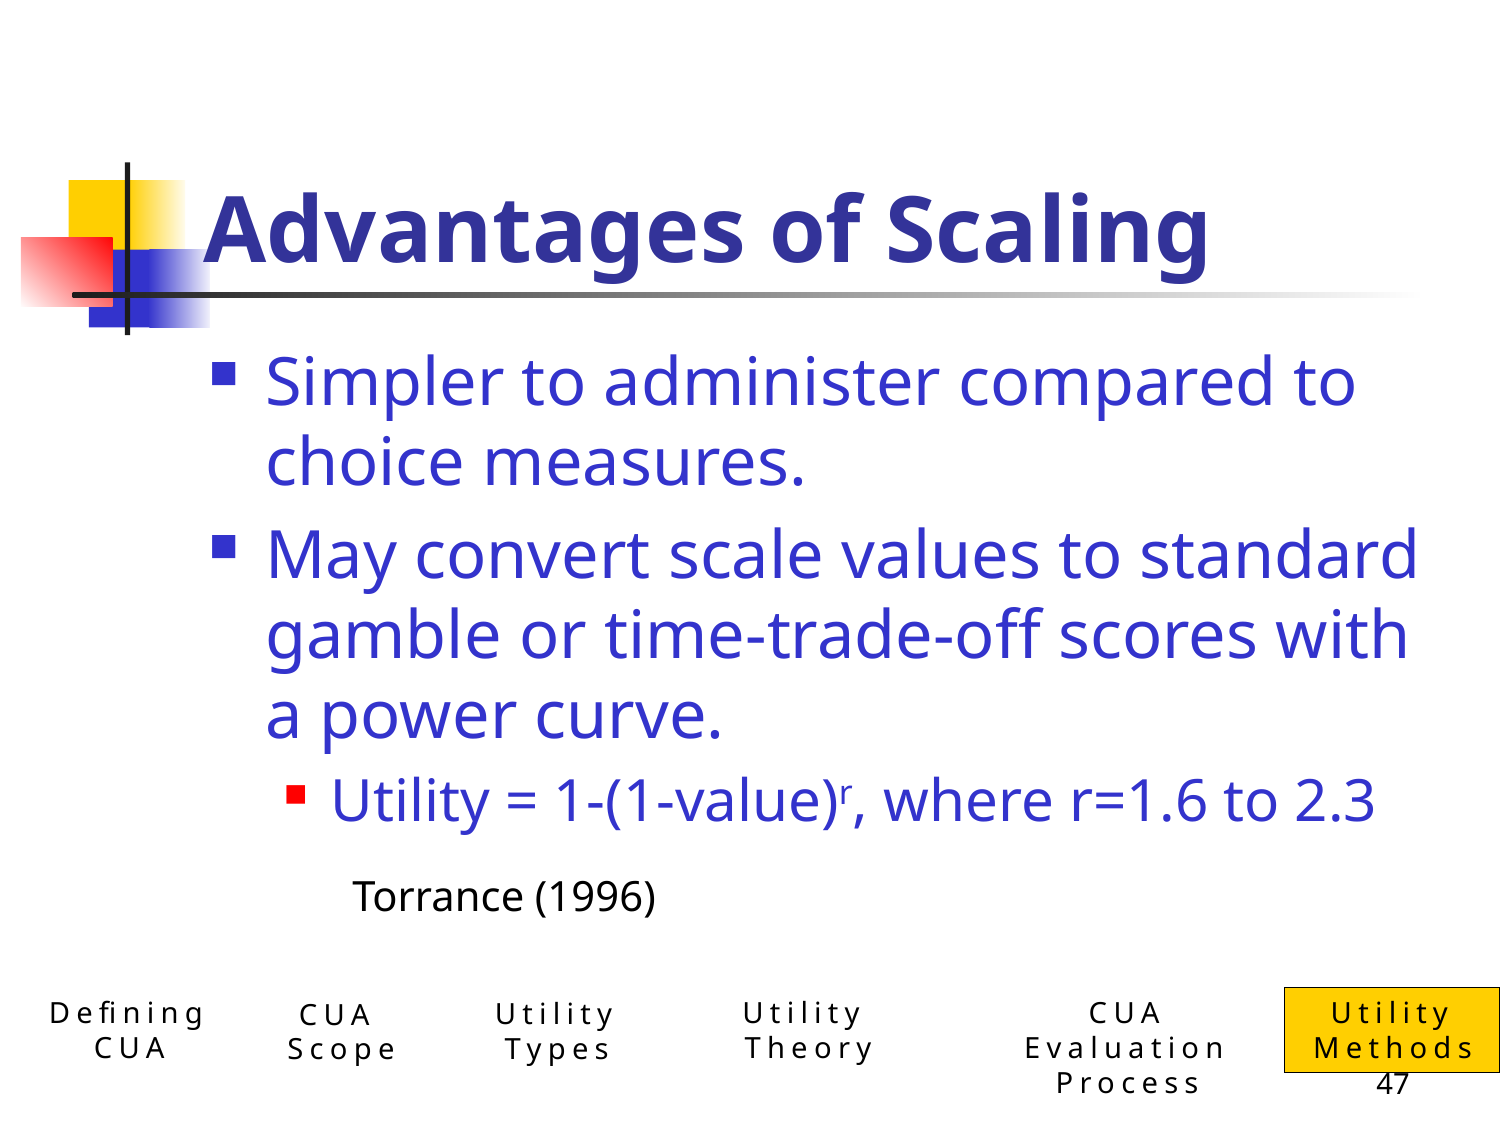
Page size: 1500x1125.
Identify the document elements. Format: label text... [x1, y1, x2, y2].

text_box Utility Theory [650, 985, 962, 1074]
text_box CUA Scope [227, 988, 447, 1073]
text_box Utility Methods [1284, 987, 1500, 1073]
text_box Utility Types [447, 986, 650, 1074]
text_box Torrance (1996) [337, 862, 1363, 928]
text_box Defining CUA [7, 987, 251, 1073]
title Advantages of Scaling [188, 101, 1468, 289]
slide_number 47 [1112, 1073, 1426, 1113]
list Simpler to administer compared to choice measures. May convert scale values to standard gamble or time-trade-off scores with a power curve. Utility = 1-(1-value)r, where r=1.6 to 2.3 [193, 330, 1470, 988]
text_box CUA Evaluation Process [962, 985, 1292, 1109]
